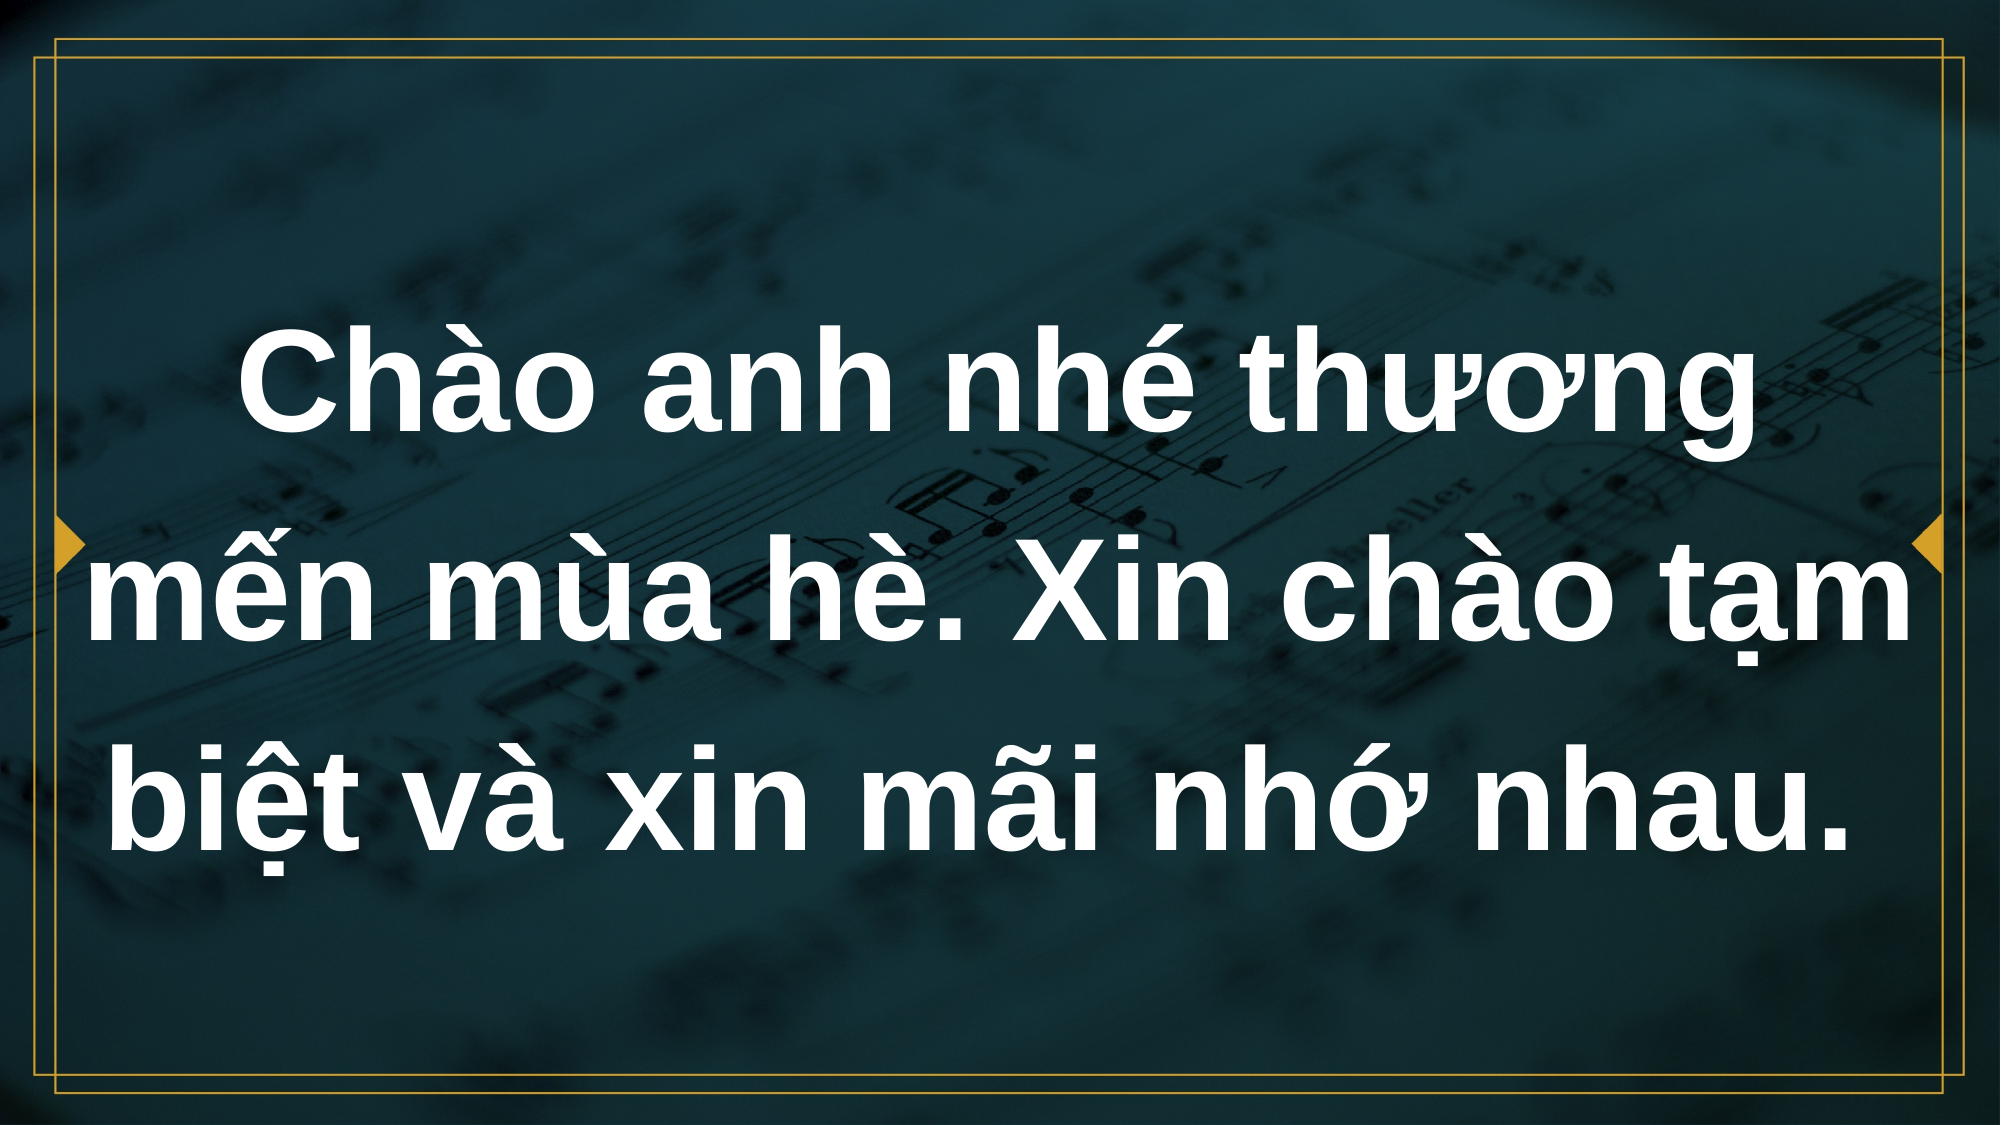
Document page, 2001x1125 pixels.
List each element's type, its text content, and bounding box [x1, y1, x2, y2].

picture [0, 0, 2000, 1125]
title Chào anh nhé thương mến mùa hè. Xin chào tạm biệt và xin mãi nhớ nhau. [55, 53, 1945, 1077]
